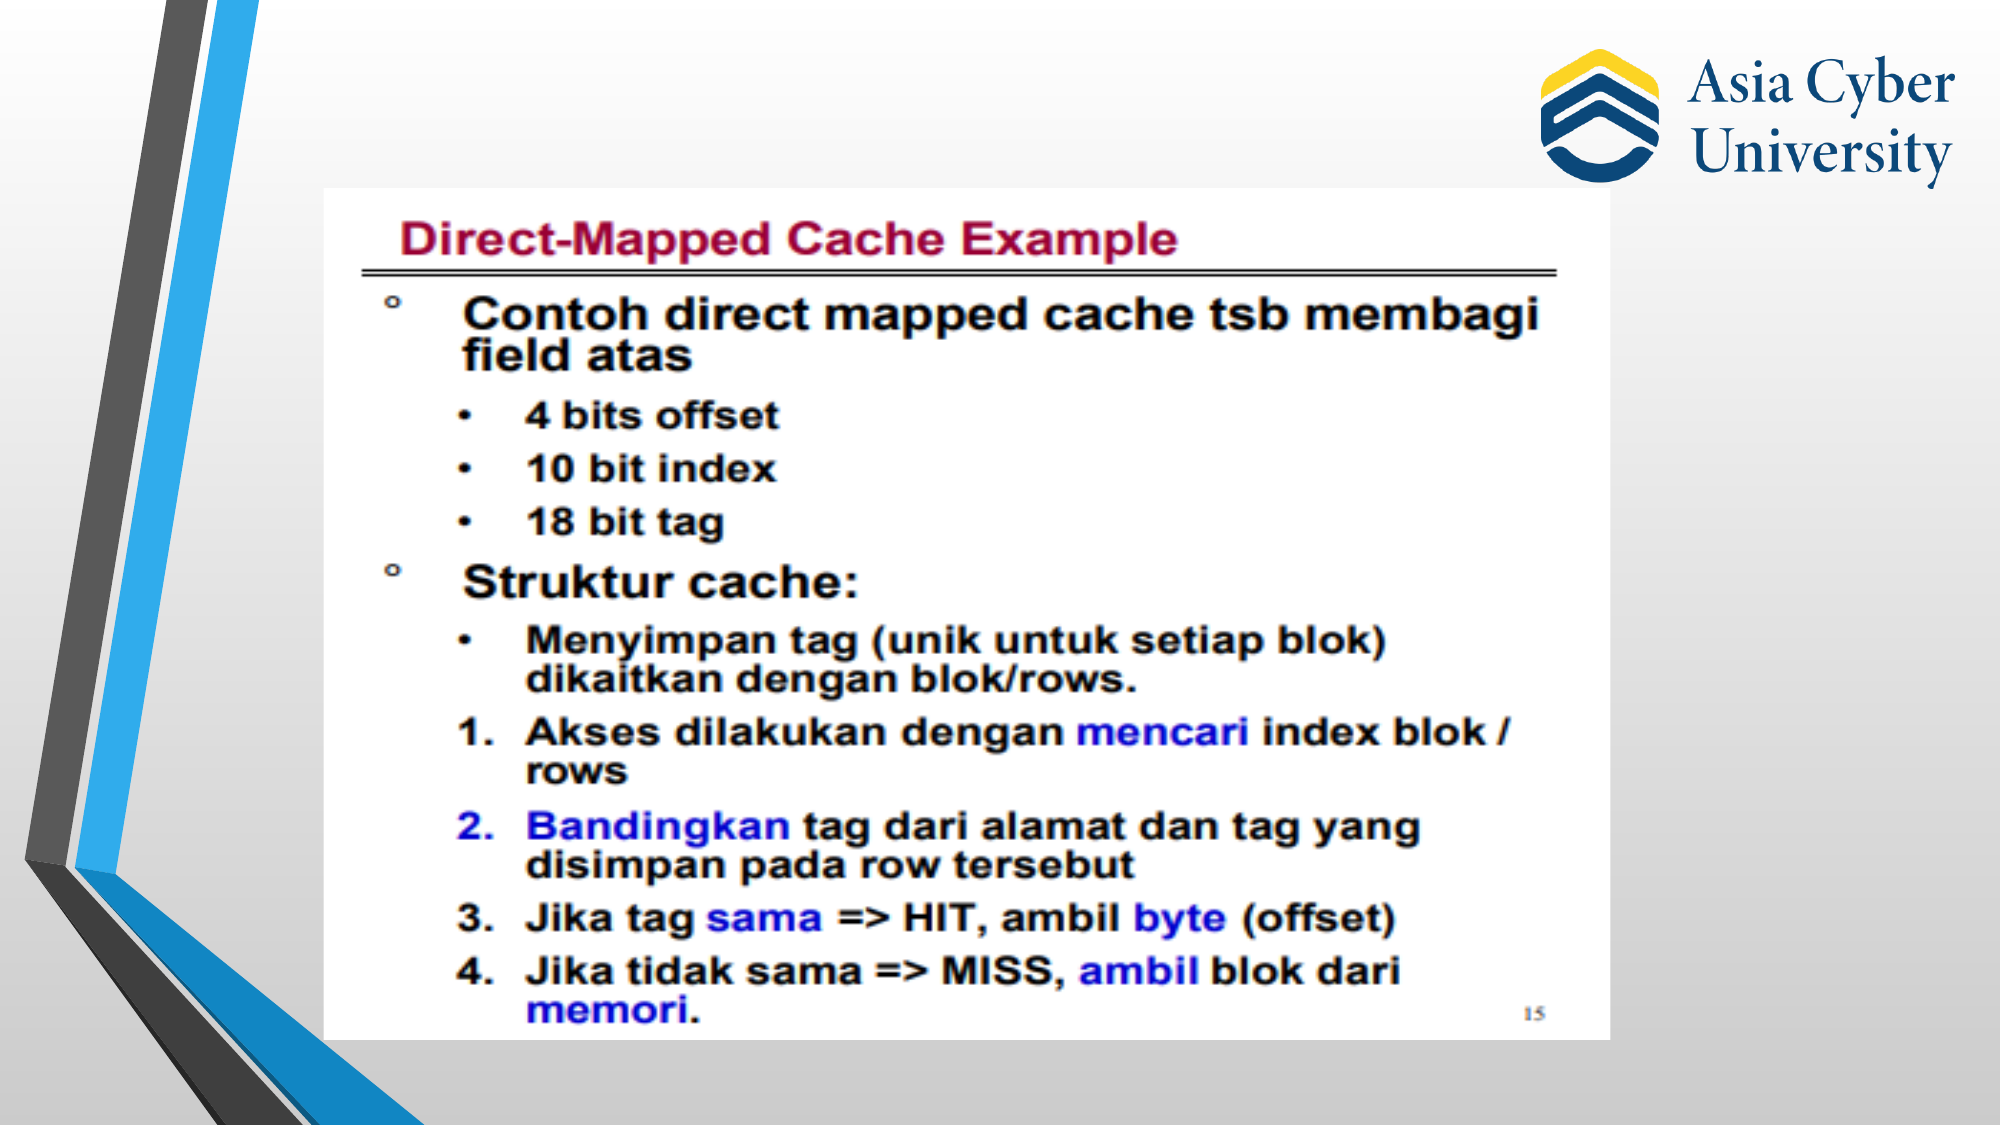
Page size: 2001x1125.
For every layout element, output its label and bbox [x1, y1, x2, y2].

picture [323, 49, 1955, 1040]
